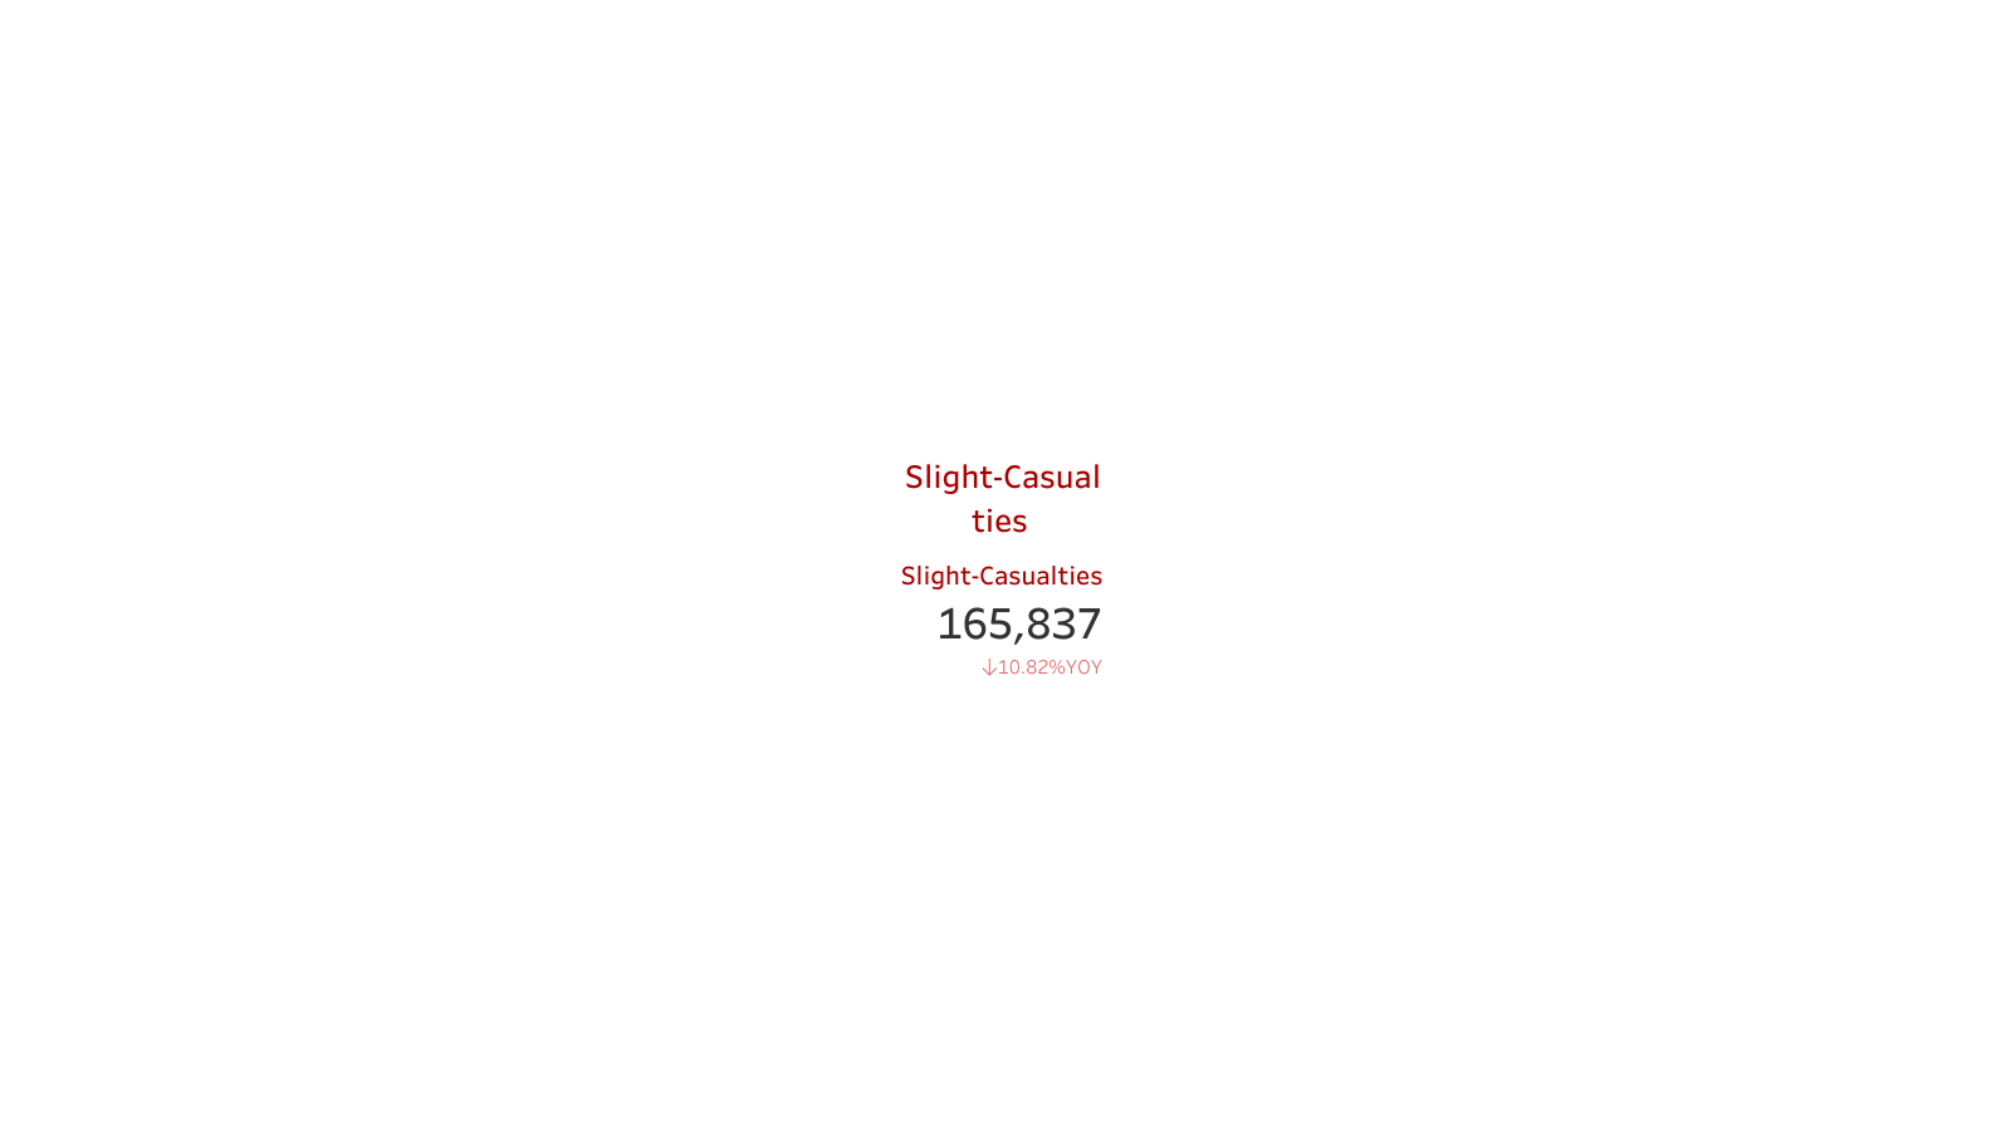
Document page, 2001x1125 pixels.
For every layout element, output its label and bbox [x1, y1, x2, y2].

picture [890, 444, 1110, 680]
